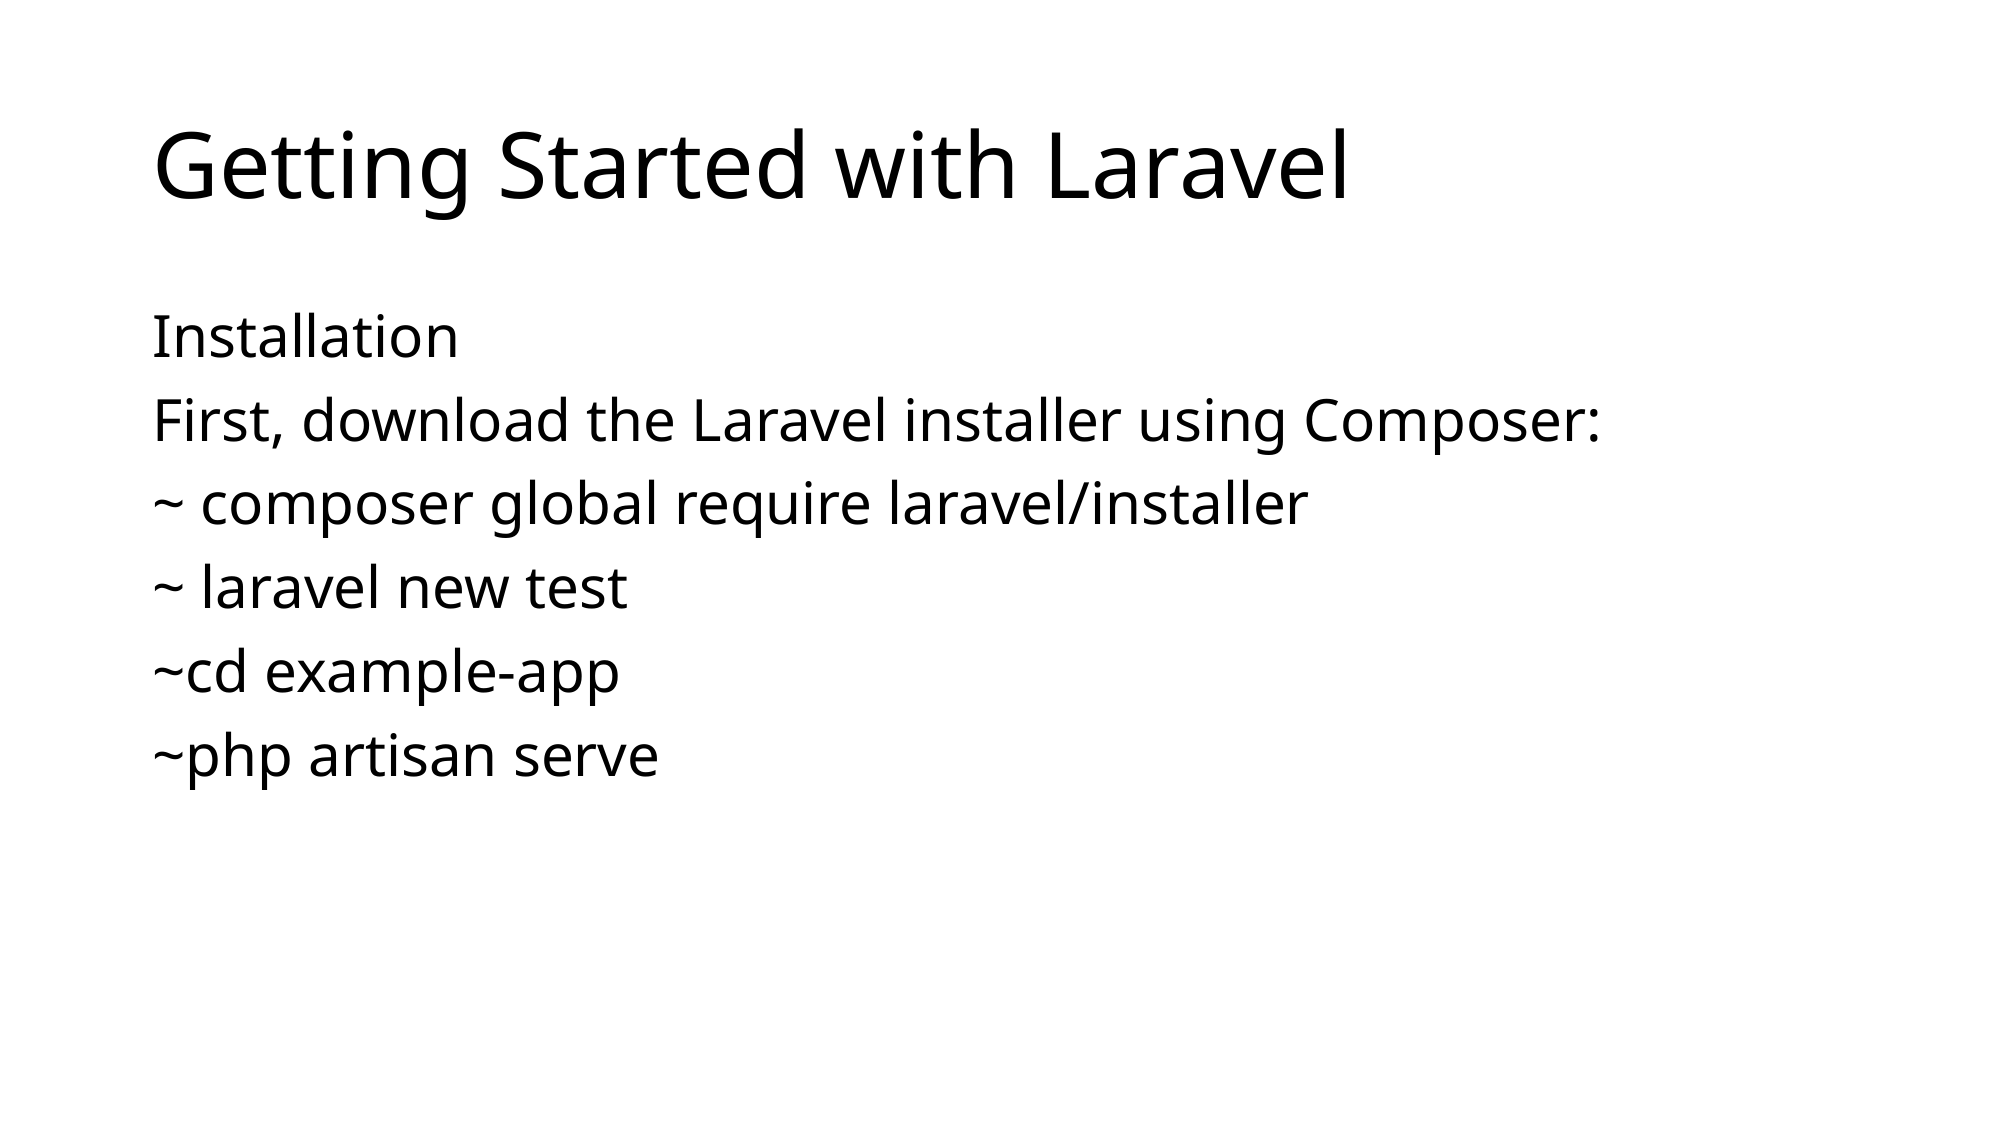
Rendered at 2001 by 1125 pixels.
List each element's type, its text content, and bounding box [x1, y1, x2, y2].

title Getting Started with Laravel [137, 59, 1863, 278]
list Installation First, download the Laravel installer using Composer: ~ composer global require laravel/installer ~ laravel new test ~cd example-app ~php artisan serve [137, 299, 1863, 1014]
